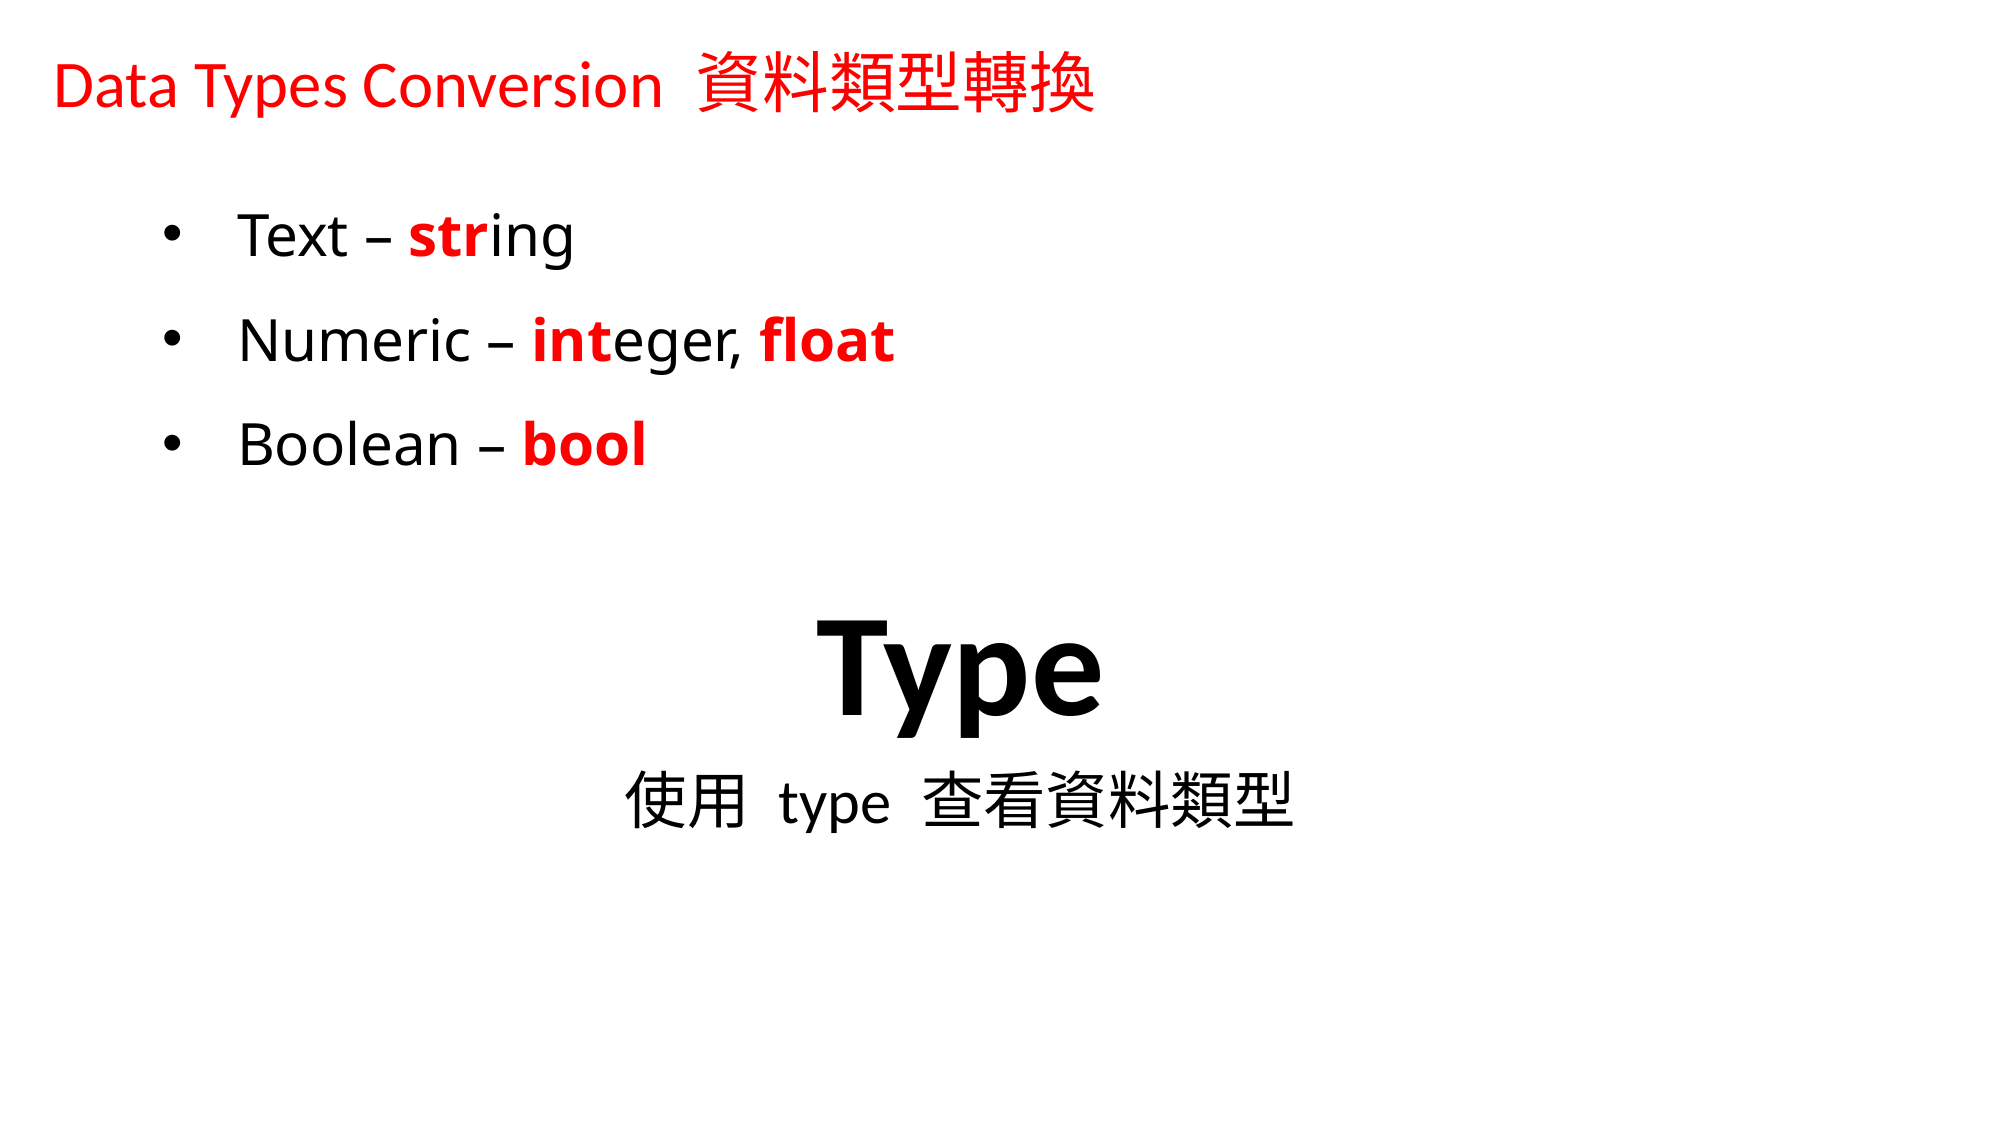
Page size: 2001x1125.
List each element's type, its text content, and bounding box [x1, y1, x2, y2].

text_box Data Types Conversion 資料類型轉換 [38, 33, 1753, 128]
text_box Type [745, 562, 1176, 753]
text_box Text – string Numeric – integer, float Boolean – bool [147, 155, 1287, 485]
text_box 使用 type 查看資料類型 [588, 753, 1333, 844]
